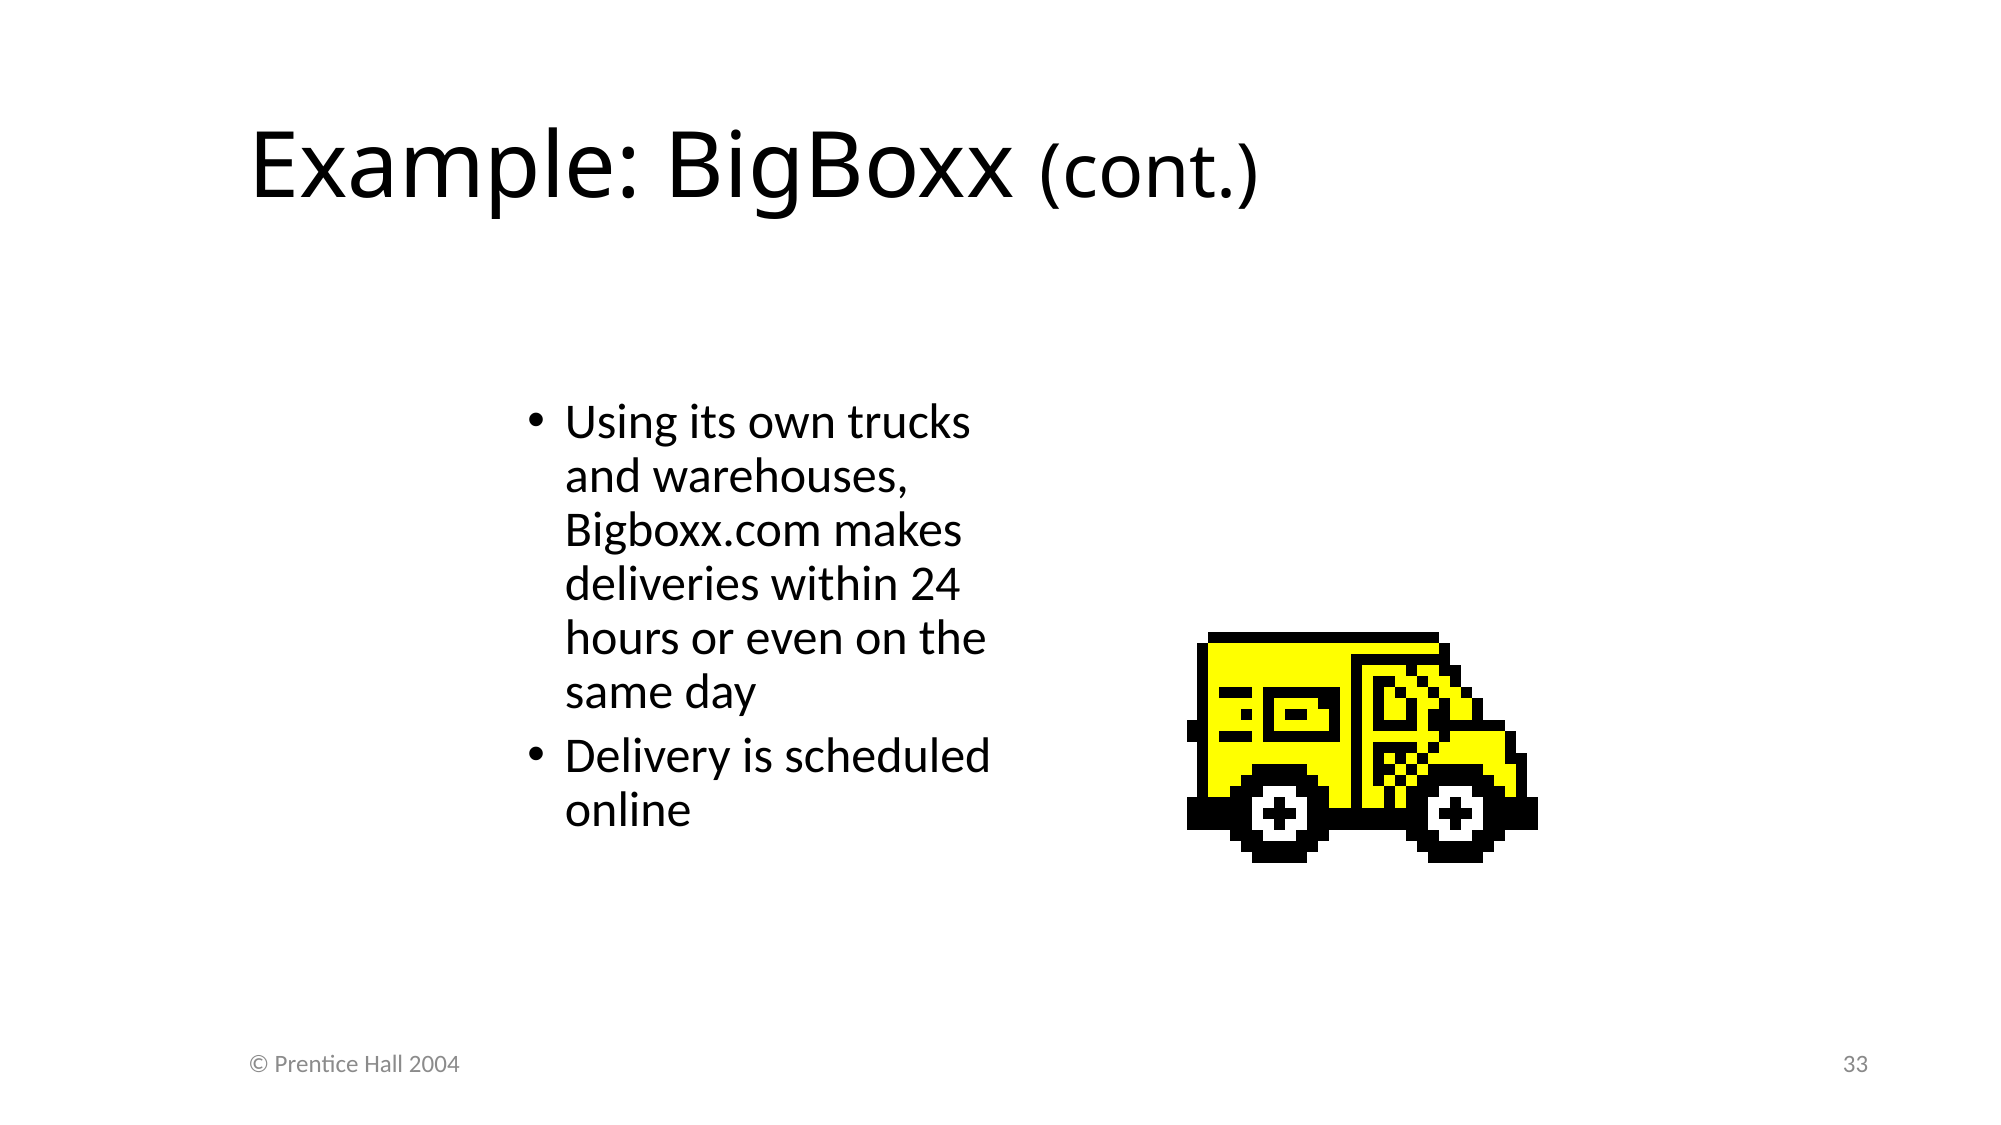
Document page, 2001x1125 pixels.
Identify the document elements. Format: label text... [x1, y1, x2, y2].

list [1187, 512, 1538, 863]
slide_number © Prentice Hall 2004 [233, 1025, 650, 1100]
title Example: BigBoxx (cont.) [233, 50, 1884, 285]
list Using its own trucks and warehouses, Bigboxx.com makes deliveries within 24 hours or even on the same day Delivery is scheduled online [437, 387, 1044, 963]
slide_number 33 [1466, 1025, 1884, 1100]
